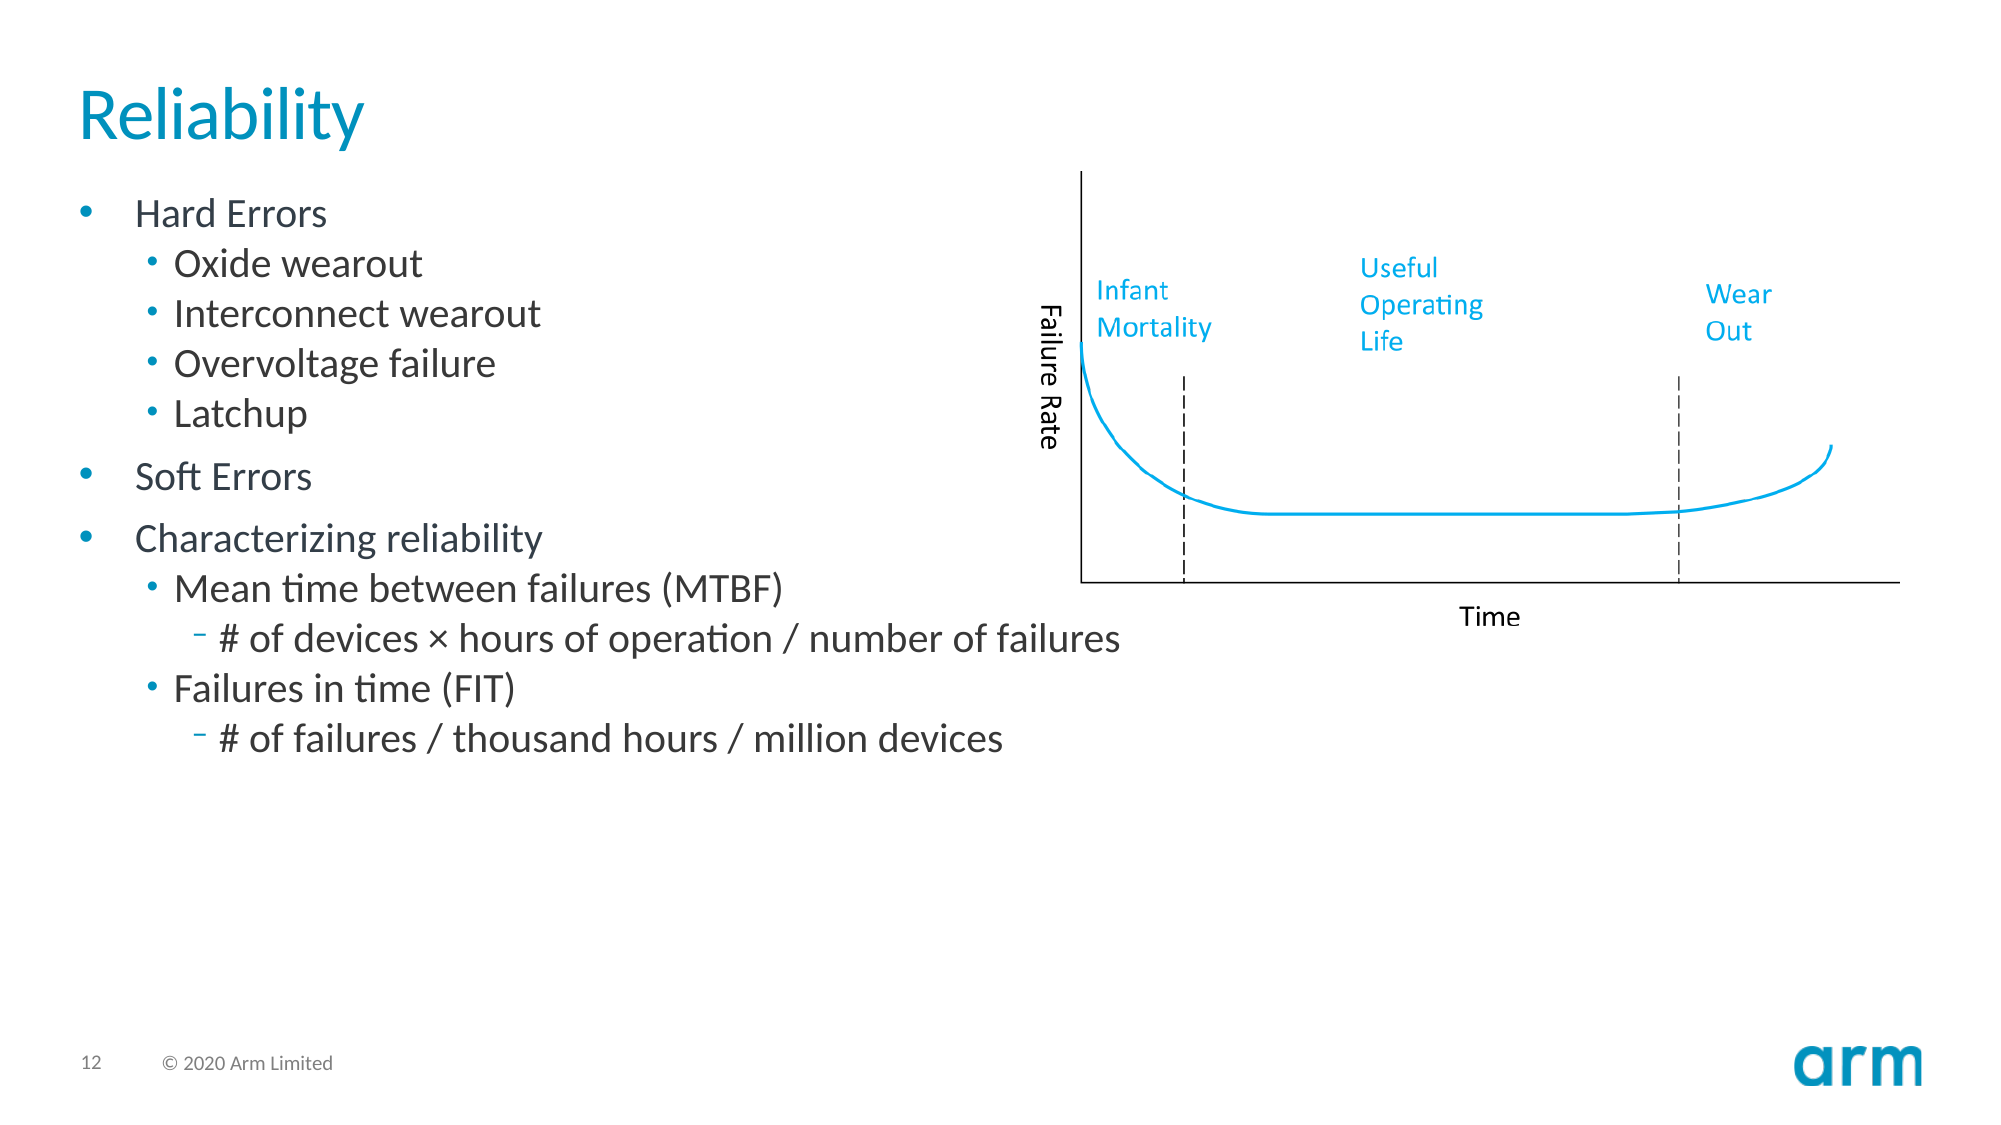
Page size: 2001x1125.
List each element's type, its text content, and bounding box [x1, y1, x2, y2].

list Hard Errors Oxide wearout Interconnect wearout Overvoltage failure Latchup Soft Errors Characterizing reliability Mean time between failures (MTBF) # of devices × hours of operation / number of failures Failures in time (FIT) # of failures / thousand hours / million devices [78, 185, 1923, 941]
title Reliability [78, 78, 1922, 185]
picture [1041, 171, 1900, 626]
